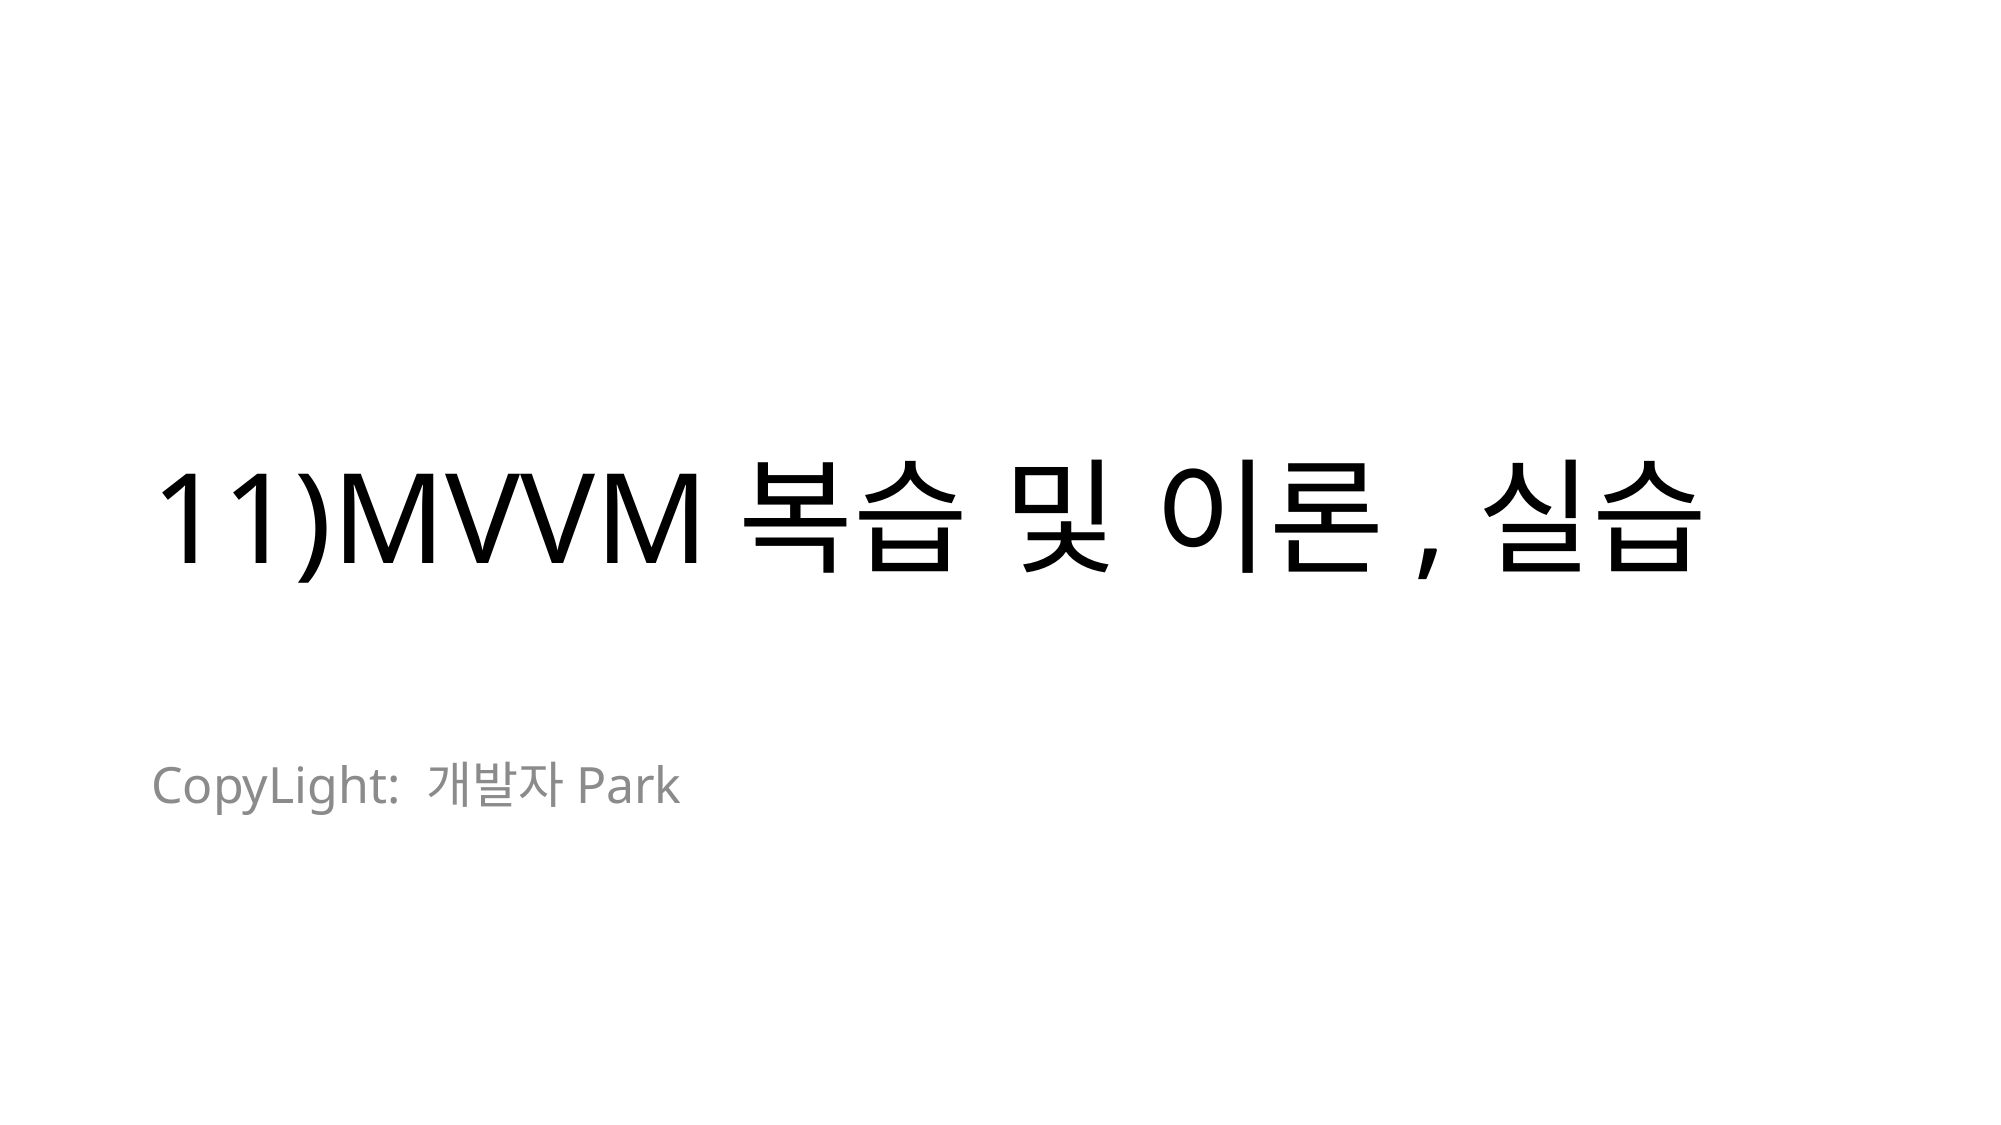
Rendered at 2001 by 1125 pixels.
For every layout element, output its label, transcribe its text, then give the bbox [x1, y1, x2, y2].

title 11)MVVM복습 및 이론,실습 [136, 280, 1862, 749]
list CopyLight: 개발자Park [136, 752, 1862, 999]
